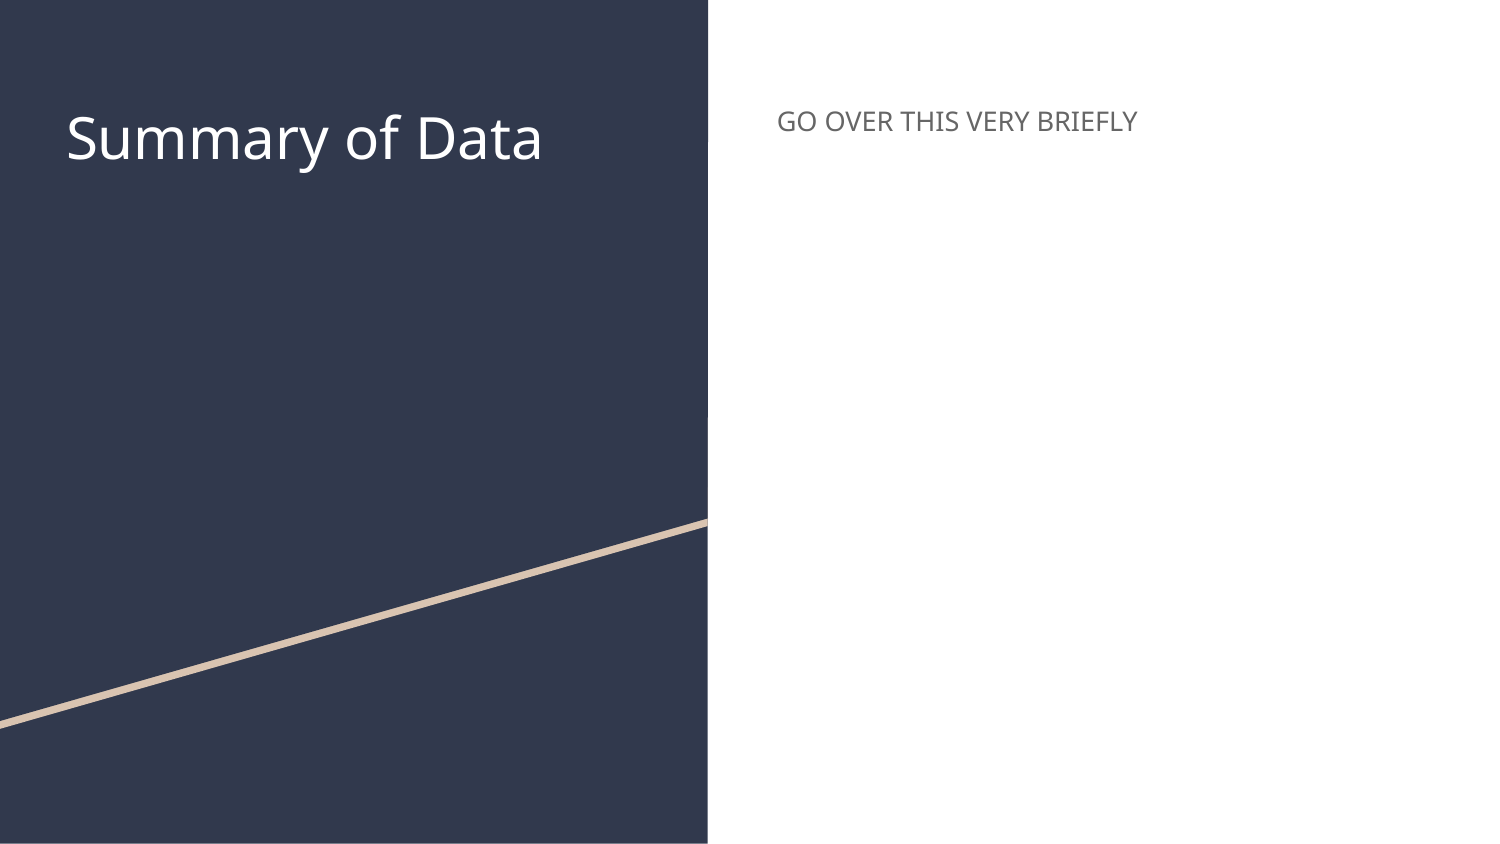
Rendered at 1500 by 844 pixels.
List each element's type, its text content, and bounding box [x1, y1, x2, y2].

title Summary of Data [51, 82, 660, 494]
list GO OVER THIS VERY BRIEFLY [761, 82, 1446, 755]
